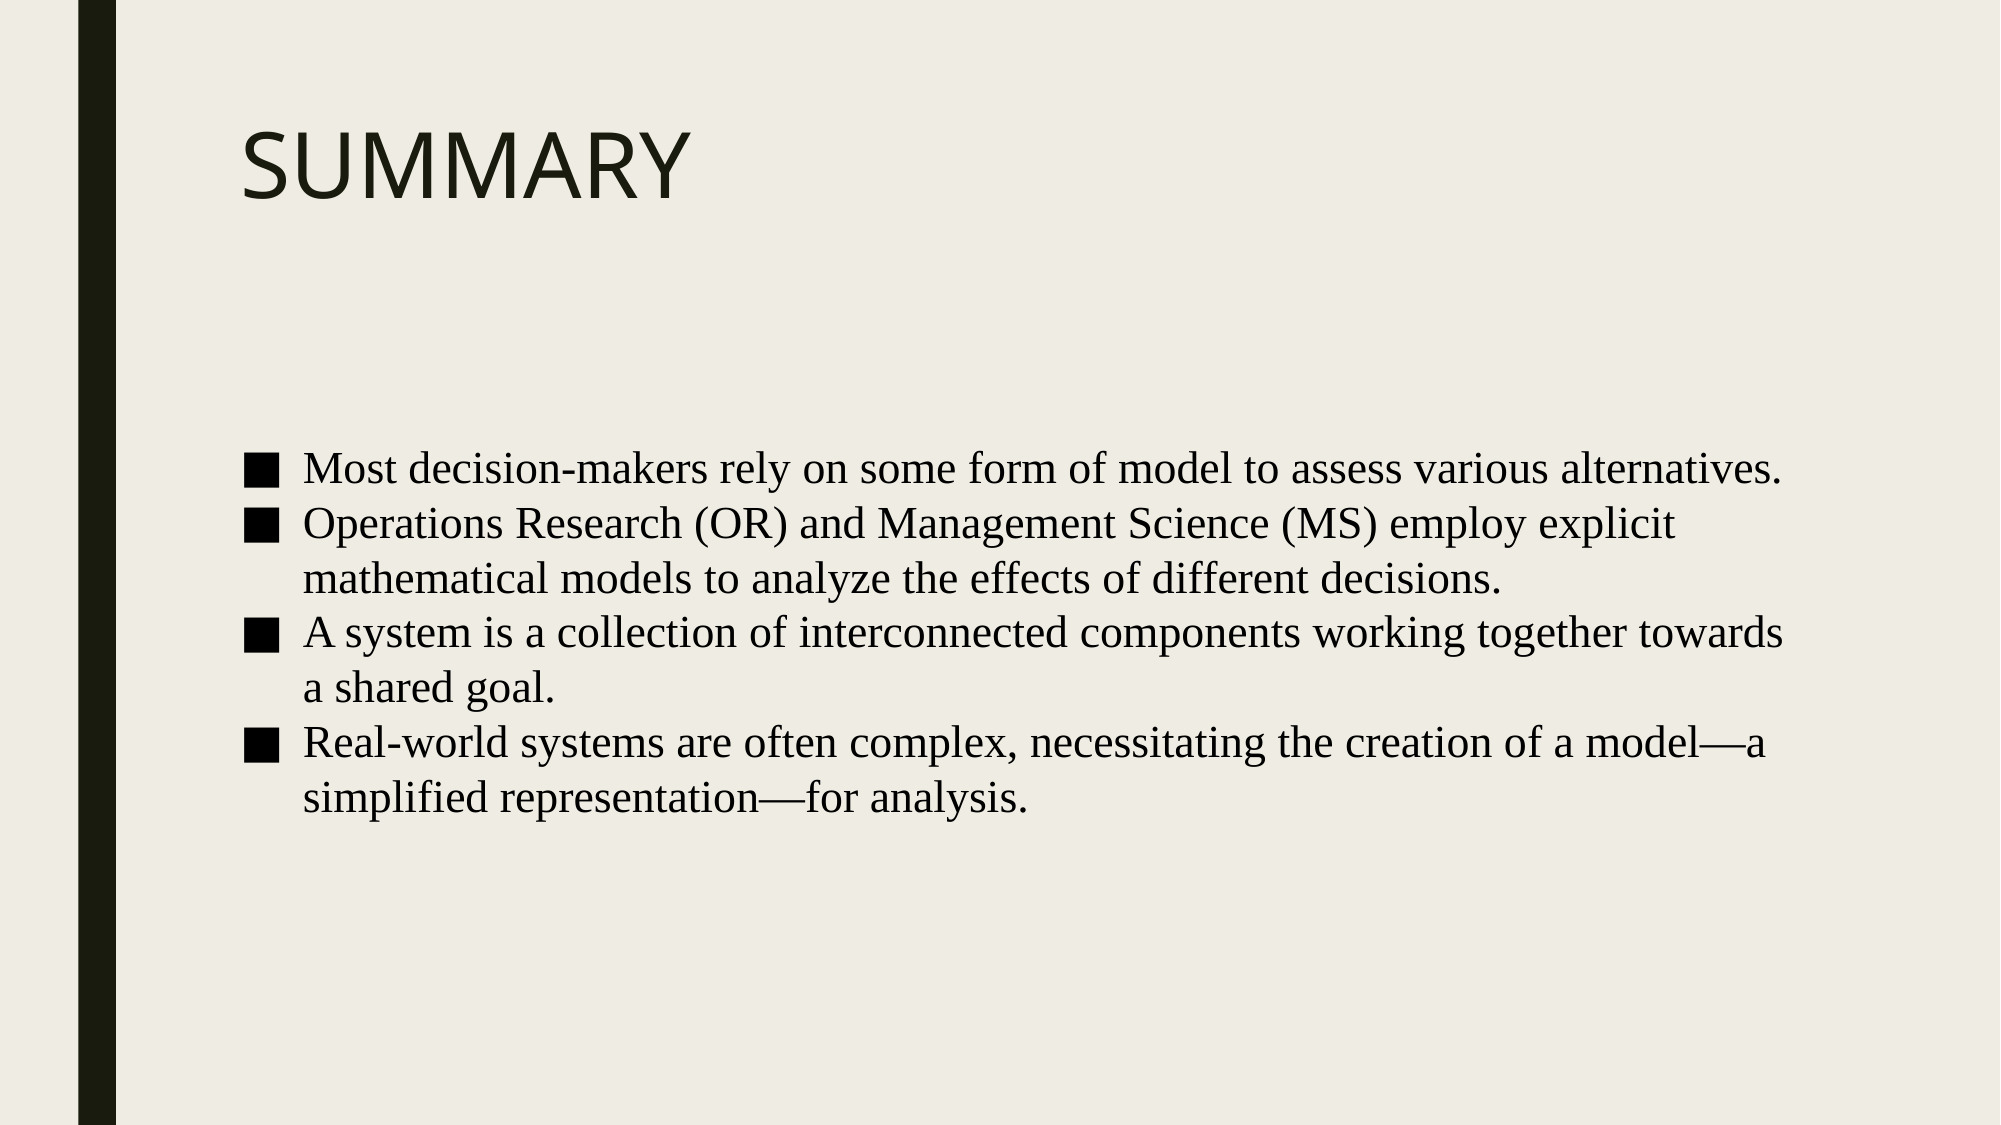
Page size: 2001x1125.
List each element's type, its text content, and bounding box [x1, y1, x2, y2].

title SUMMARY [225, 112, 1800, 357]
list Most decision-makers rely on some form of model to assess various alternatives. Operations Research (OR) and Management Science (MS) employ explicit mathematical models to analyze the effects of different decisions. A system is a collection of interconnected components working together towards a shared goal. Real-world systems are often complex, necessitating the creation of a model—a simplified representation—for analysis. [225, 375, 1800, 963]
